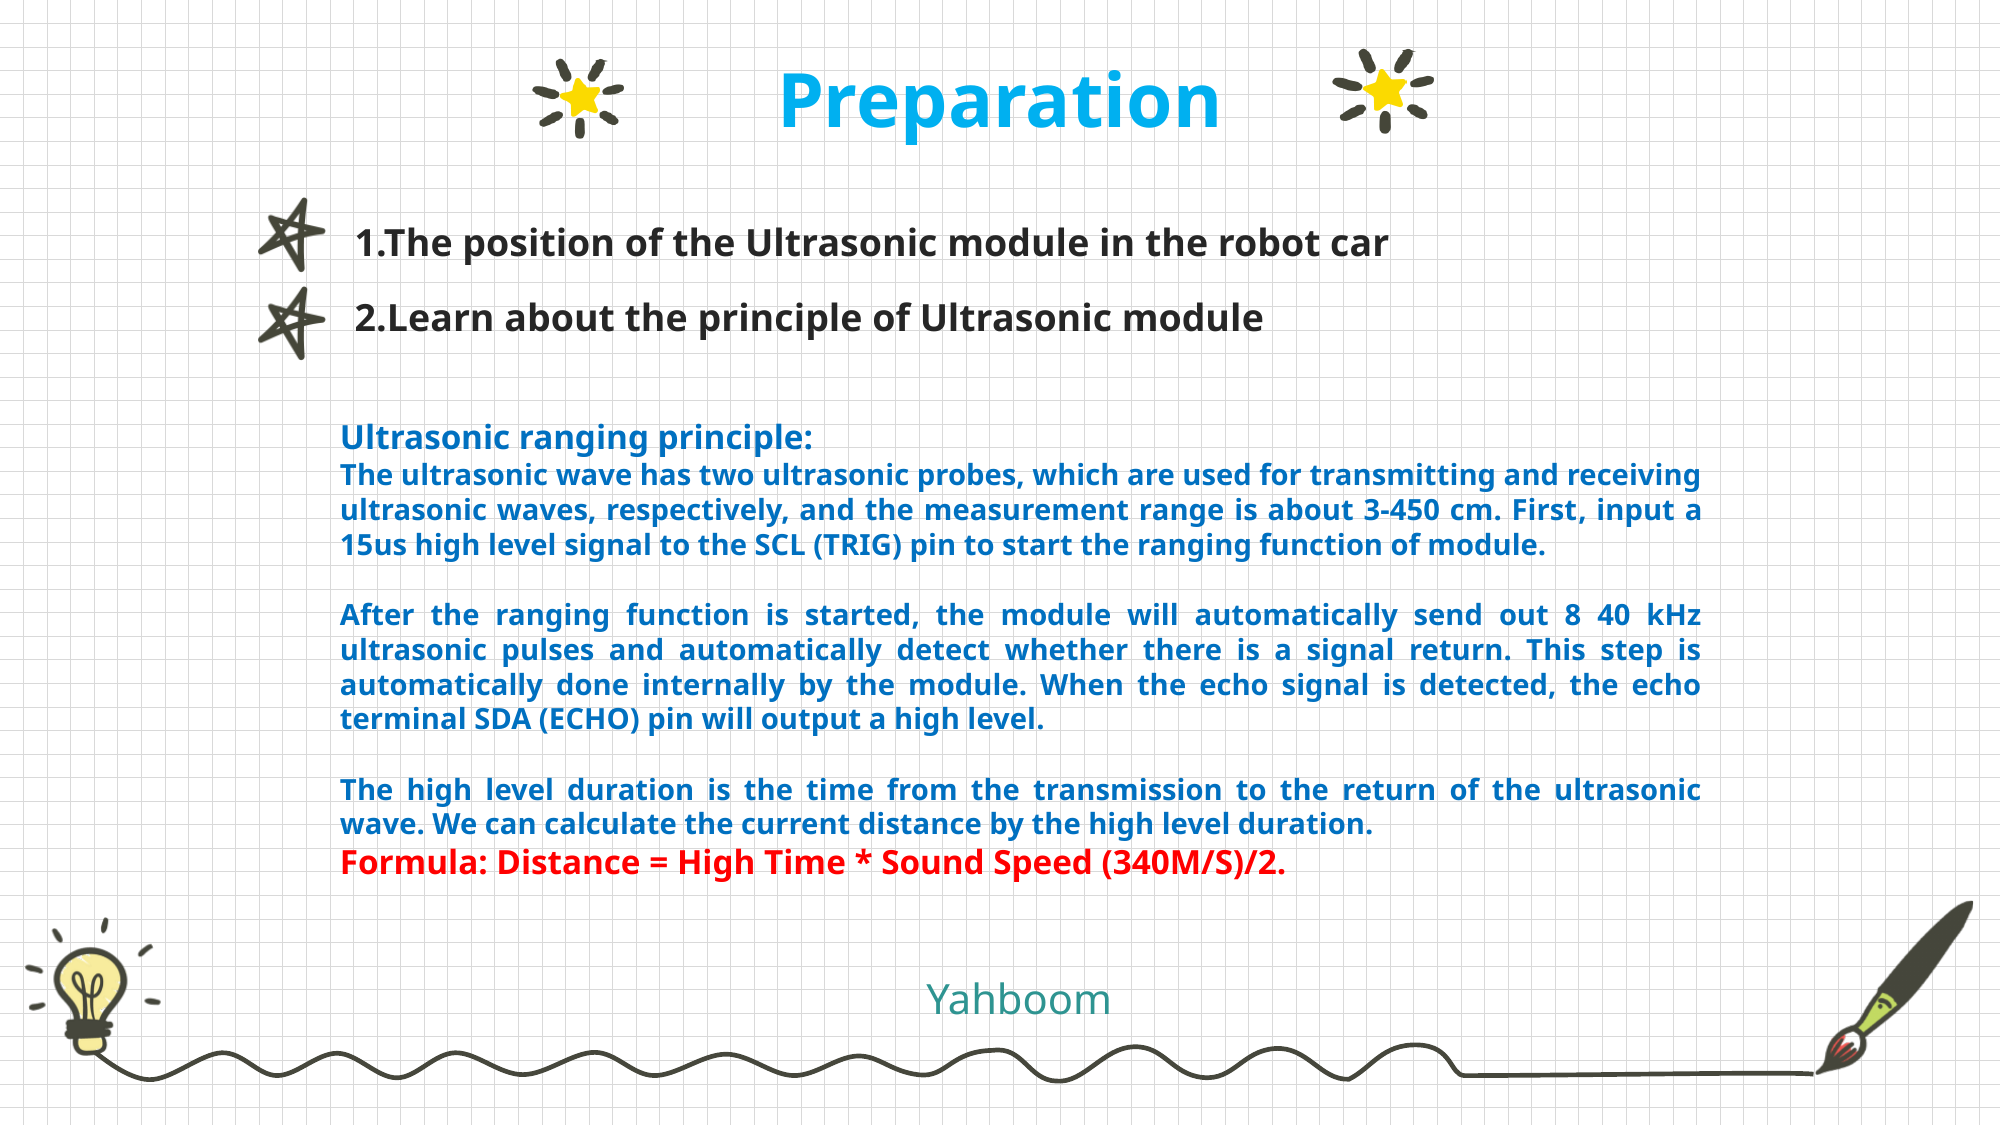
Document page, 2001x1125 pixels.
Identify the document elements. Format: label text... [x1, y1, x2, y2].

text_box Yahboom [911, 965, 1141, 1031]
text_box Ultrasonic ranging principle: The ultrasonic wave has two ultrasonic probes, which are used for transmitting and receiving ultrasonic waves, respectively, and the measurement range is about 3-450 cm. First, input a 15us high level signal to the SCL (TRIG) pin to start the ranging function of module. After the ranging function is started, the module will automatically send out 8 40 kHz ultrasonic pulses and automatically detect whether there is a signal return. This step is automatically done internally by the module. When the echo signal is detected, the echo terminal SDA (ECHO) pin will output a high level. The high level duration is the time from the transmission to the return of the ultrasonic wave. We can calculate the current distance by the high level duration. Formula: Distance = High Time * Sound Speed (340M/S)/2. [325, 408, 1718, 889]
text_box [1332, 48, 1434, 134]
text_box 1.The position of the Ultrasonic module in the robot car [339, 211, 1633, 272]
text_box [532, 58, 624, 139]
text_box 2.Learn about the principle of Ultrasonic module [339, 286, 1462, 347]
picture [258, 197, 326, 273]
picture [258, 286, 326, 361]
picture [1816, 894, 1973, 1081]
picture [2, 893, 185, 1073]
text_box Preparation [762, 45, 1238, 151]
